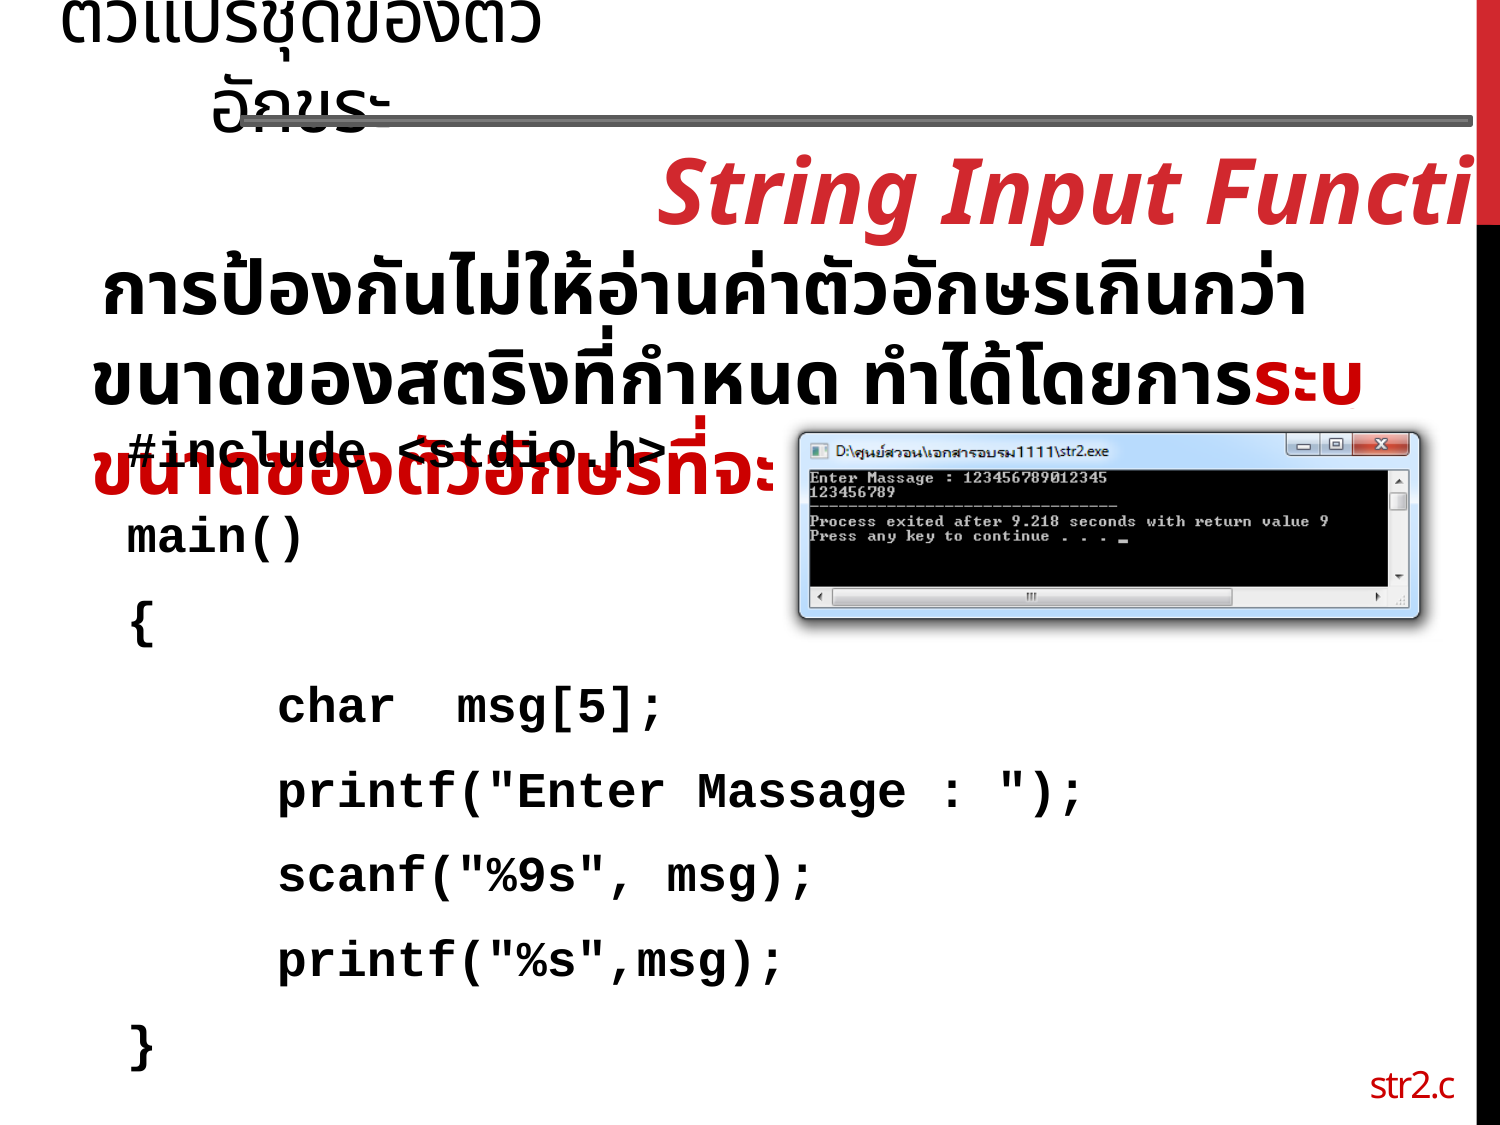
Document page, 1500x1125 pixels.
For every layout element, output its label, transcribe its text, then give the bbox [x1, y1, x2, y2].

text_box ตัวแปรชุดของตัวอักขระ [0, 0, 603, 117]
picture [773, 409, 1447, 646]
text_box [240, 115, 1473, 127]
text_box String Input Functions [642, 125, 1500, 251]
text_box str2.c [738, 1037, 1471, 1125]
text_box #include <stdio.h> main() { char msg[5]; printf("Enter Massage : "); scanf("%9s", msg); printf("%s",msg); } [112, 409, 1282, 1080]
list การป้องกันไม่ให้อ่านค่าตัวอักษรเกินกว่าขนาดของสตริงที่กำหนด ทำได้โดยการระบุขนาดของตัวอักษรที่จะรับ [75, 231, 1401, 433]
